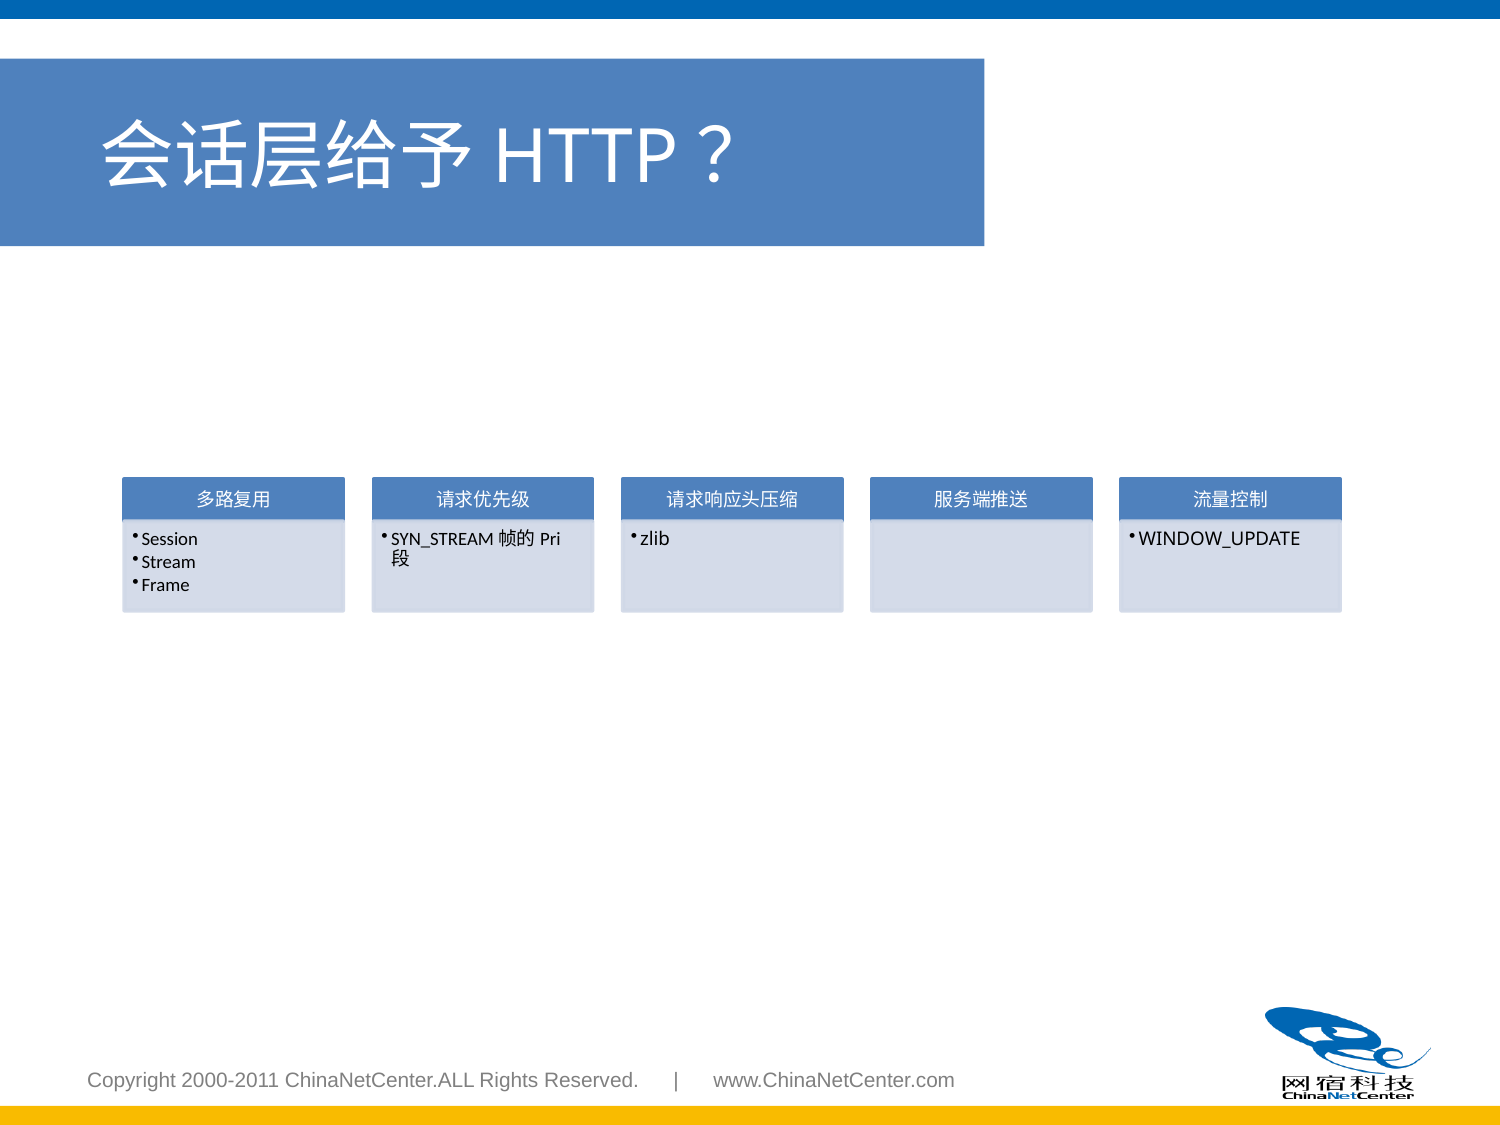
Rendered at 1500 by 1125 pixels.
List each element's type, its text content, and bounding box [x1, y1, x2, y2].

text_box 会话层给予HTTP？ [0, 56, 986, 248]
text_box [123, 337, 1341, 752]
picture [1265, 1007, 1431, 1099]
